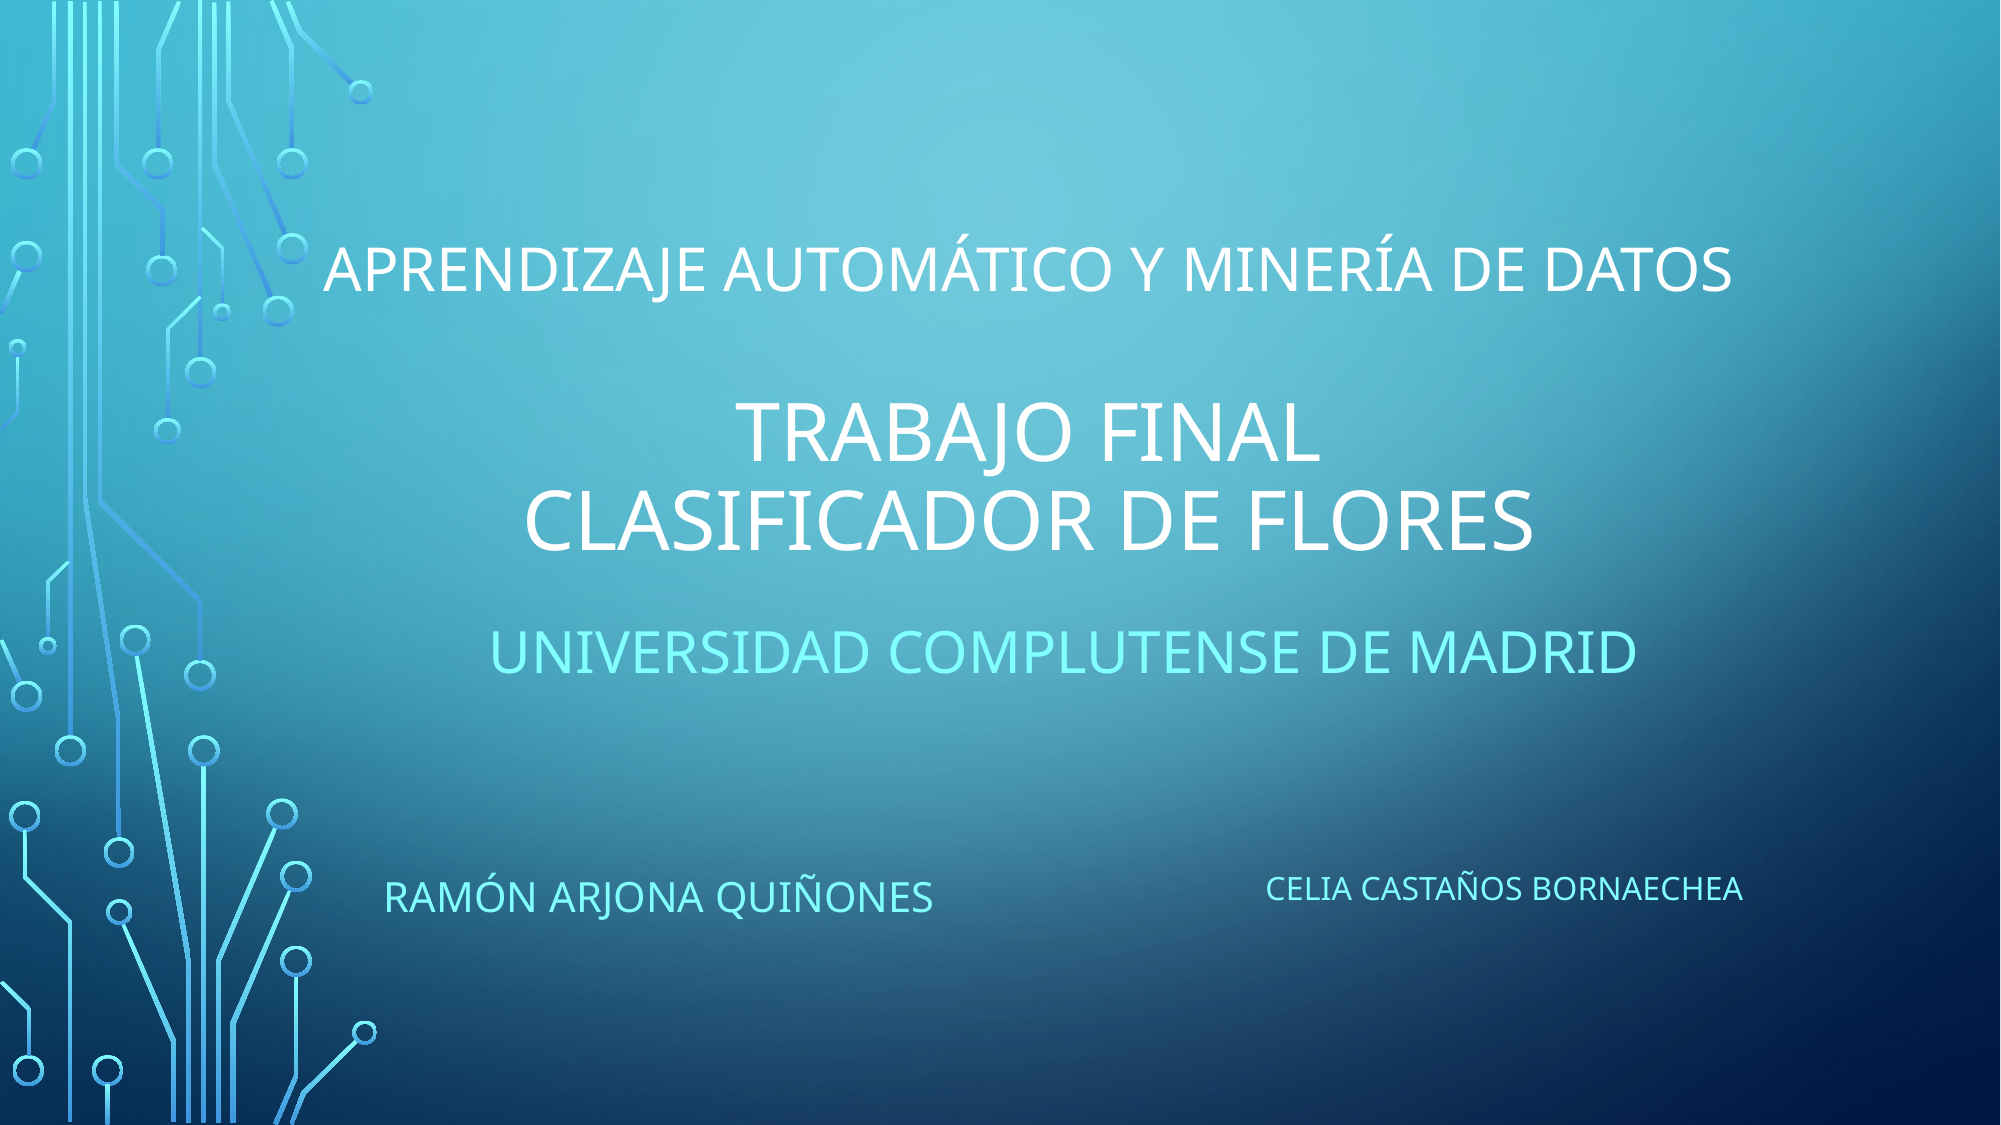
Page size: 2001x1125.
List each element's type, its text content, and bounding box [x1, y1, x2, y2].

subtitle Ramón Arjona Quiñones [368, 866, 979, 941]
text_box Celia castaños bornaechea [1250, 853, 1838, 941]
title Aprendizaje automático y minería de datos Trabajo final Clasificador de flores [307, 184, 1750, 576]
text_box Universidad complutense de madrid [342, 593, 1786, 866]
